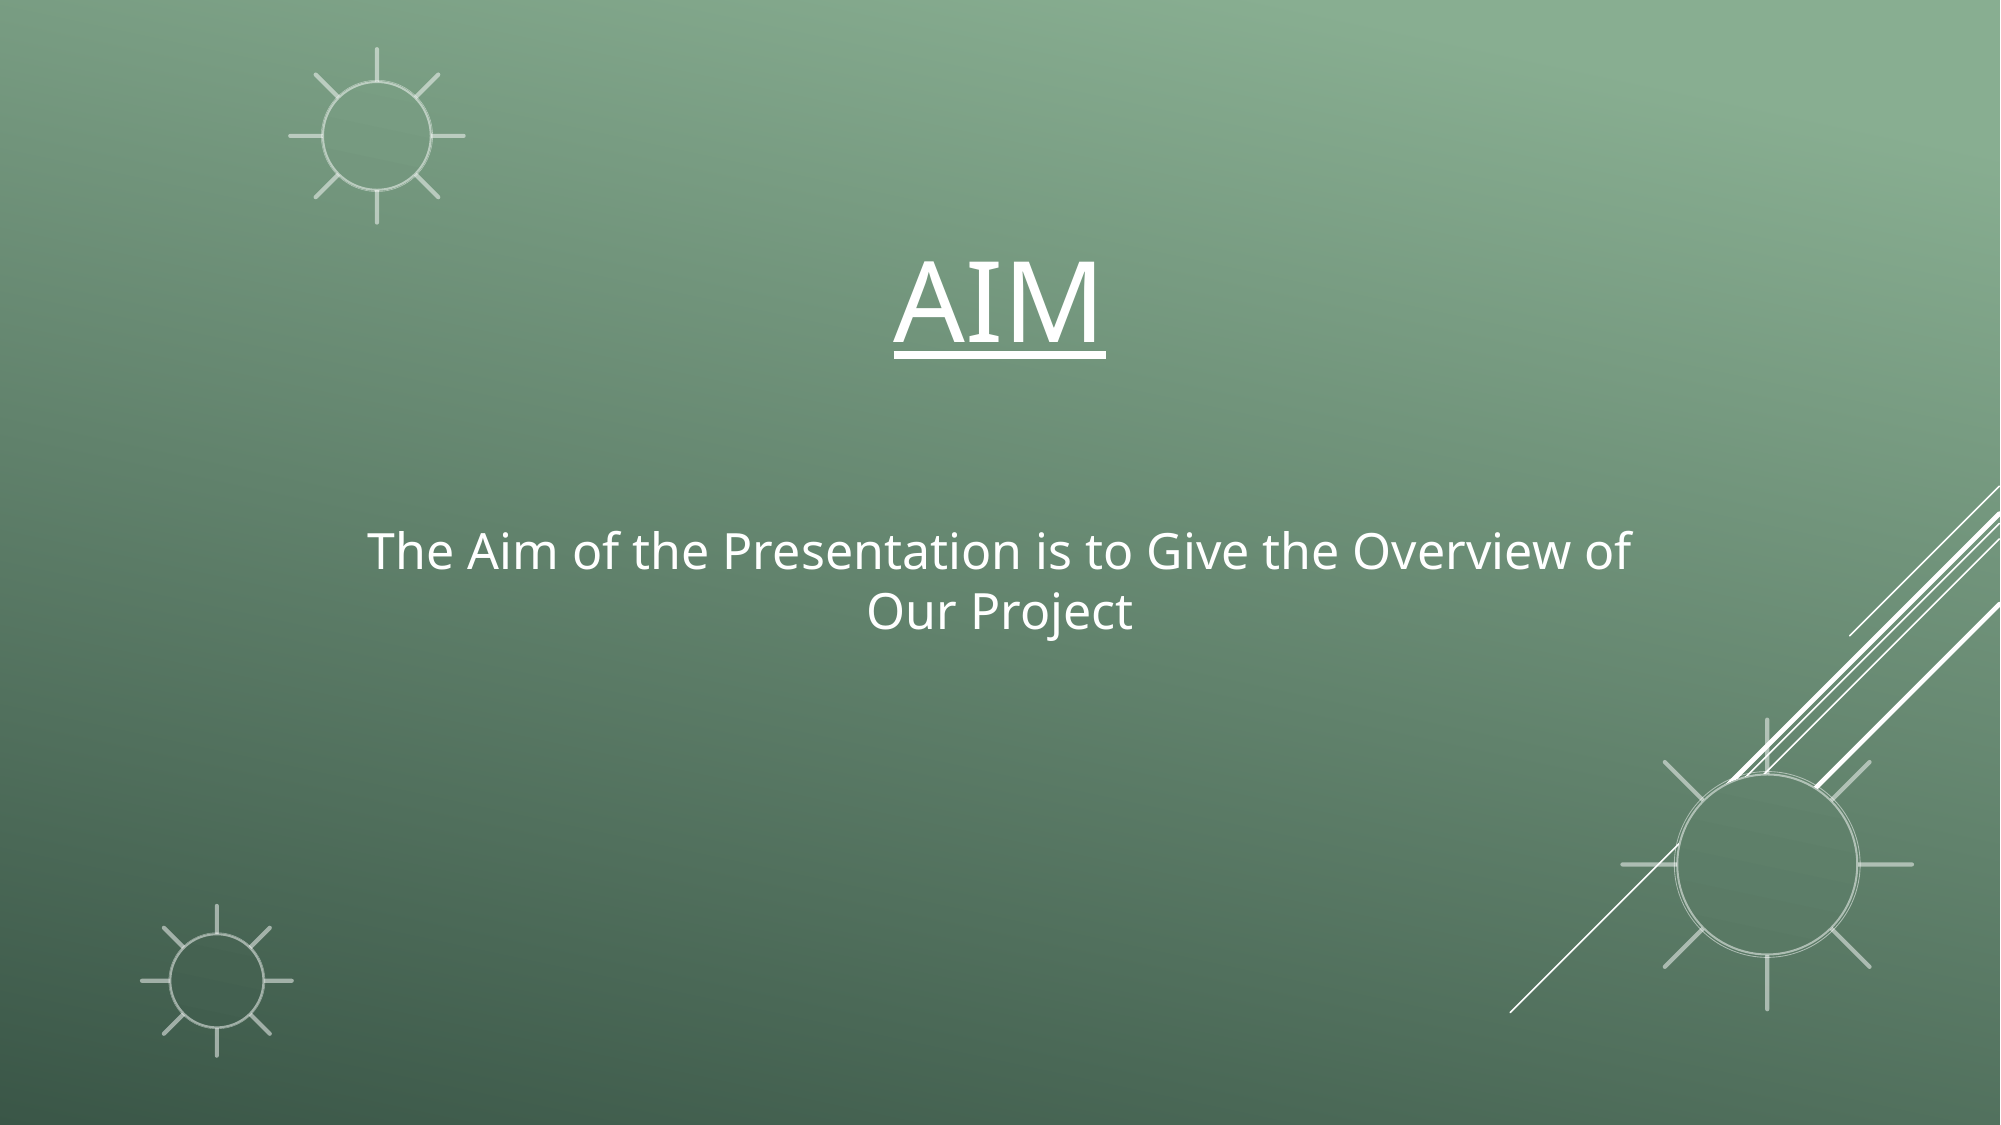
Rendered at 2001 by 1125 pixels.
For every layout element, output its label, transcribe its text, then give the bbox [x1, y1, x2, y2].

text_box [141, 905, 292, 1056]
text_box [289, 48, 464, 223]
text_box AIM [878, 222, 1121, 373]
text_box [1622, 719, 1913, 1010]
text_box The Aim of the Presentation is to Give the Overview of Our Project [335, 512, 1665, 647]
